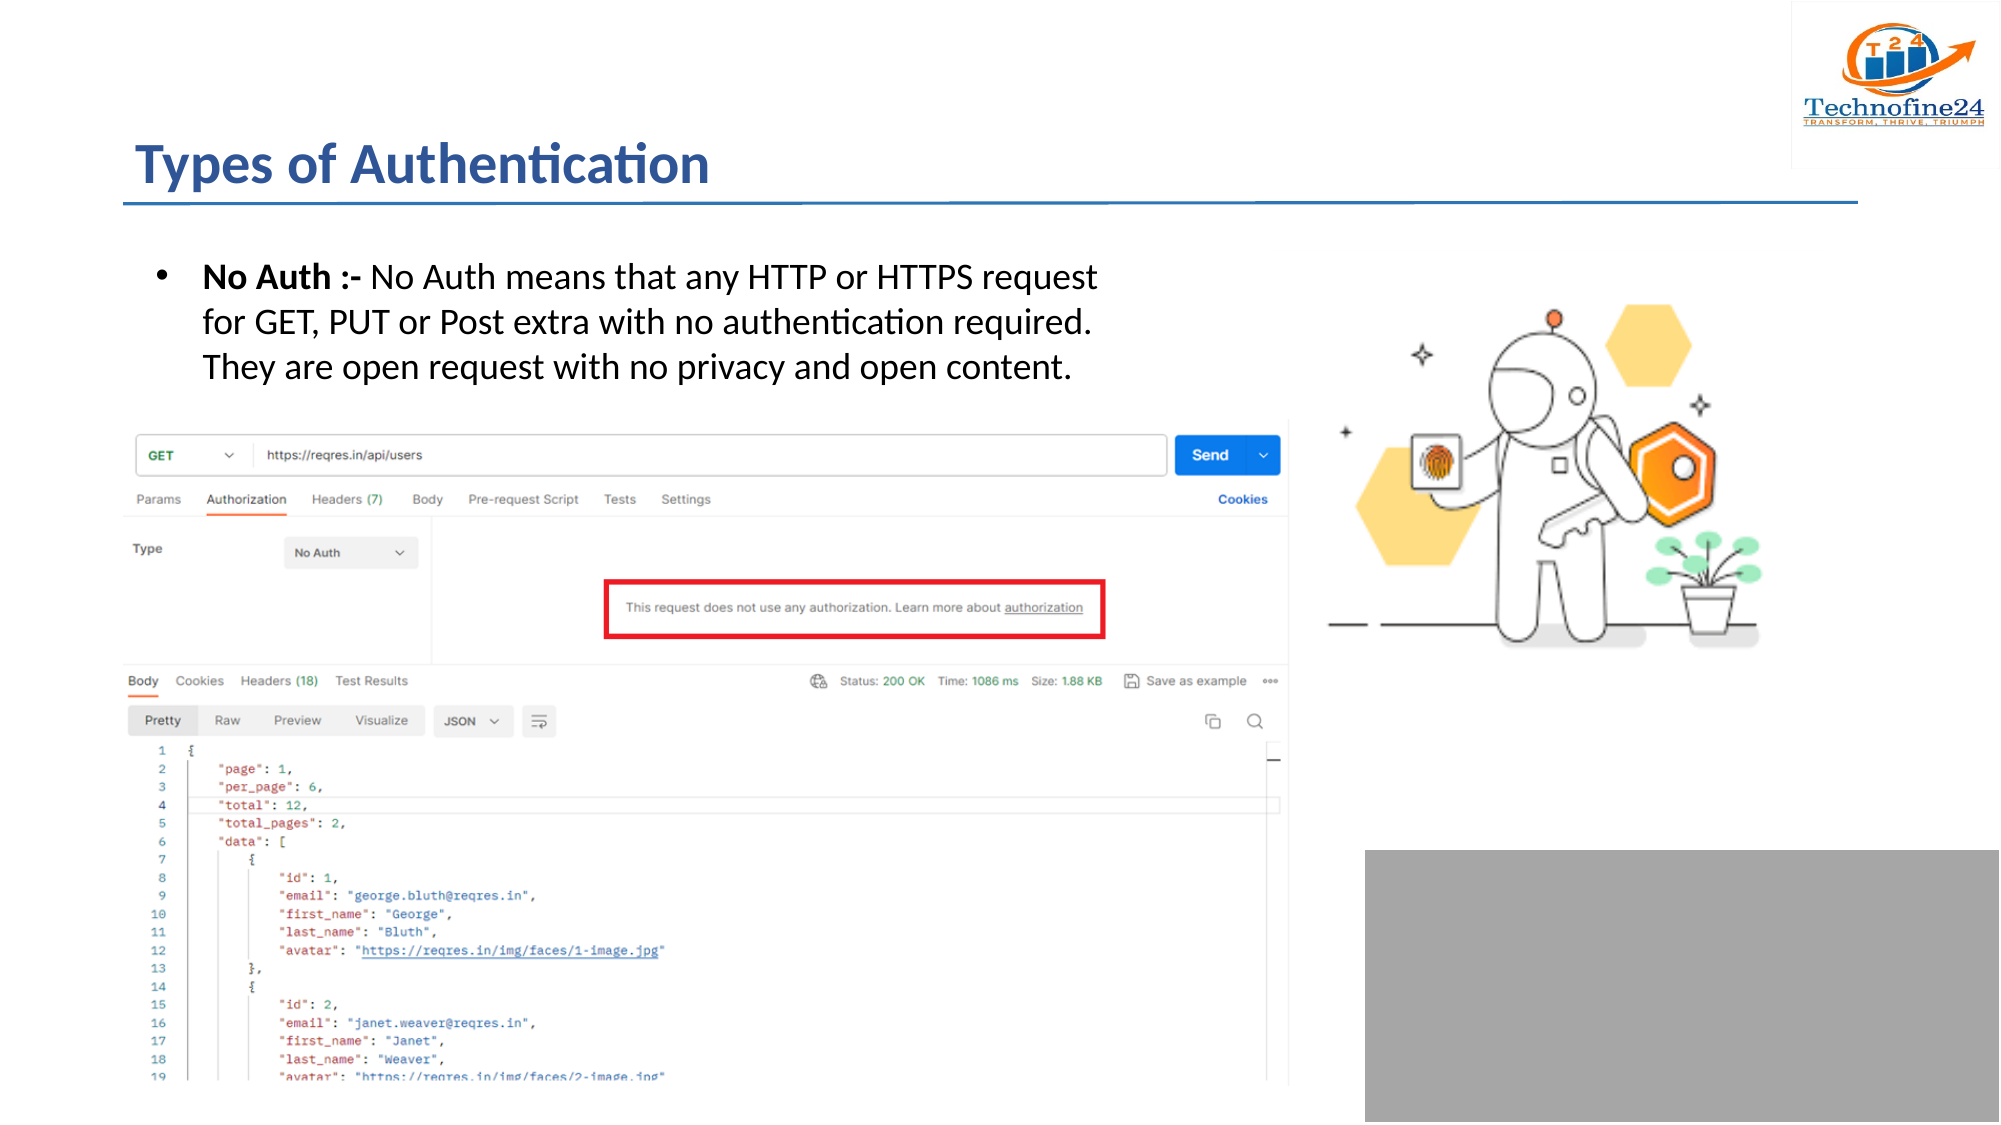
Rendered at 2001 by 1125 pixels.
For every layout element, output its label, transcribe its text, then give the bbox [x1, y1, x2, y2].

picture [123, 249, 1826, 1086]
table_header [1365, 850, 1999, 1122]
text_box [56, 1, 1240, 1014]
text_box [140, 221, 1304, 338]
picture [1791, 1, 2000, 169]
text_box No Auth :- No Auth means that any HTTP or HTTPS request for GET, PUT or Post extra with no authentication required. They are open request with no privacy and open content. [140, 244, 1141, 419]
